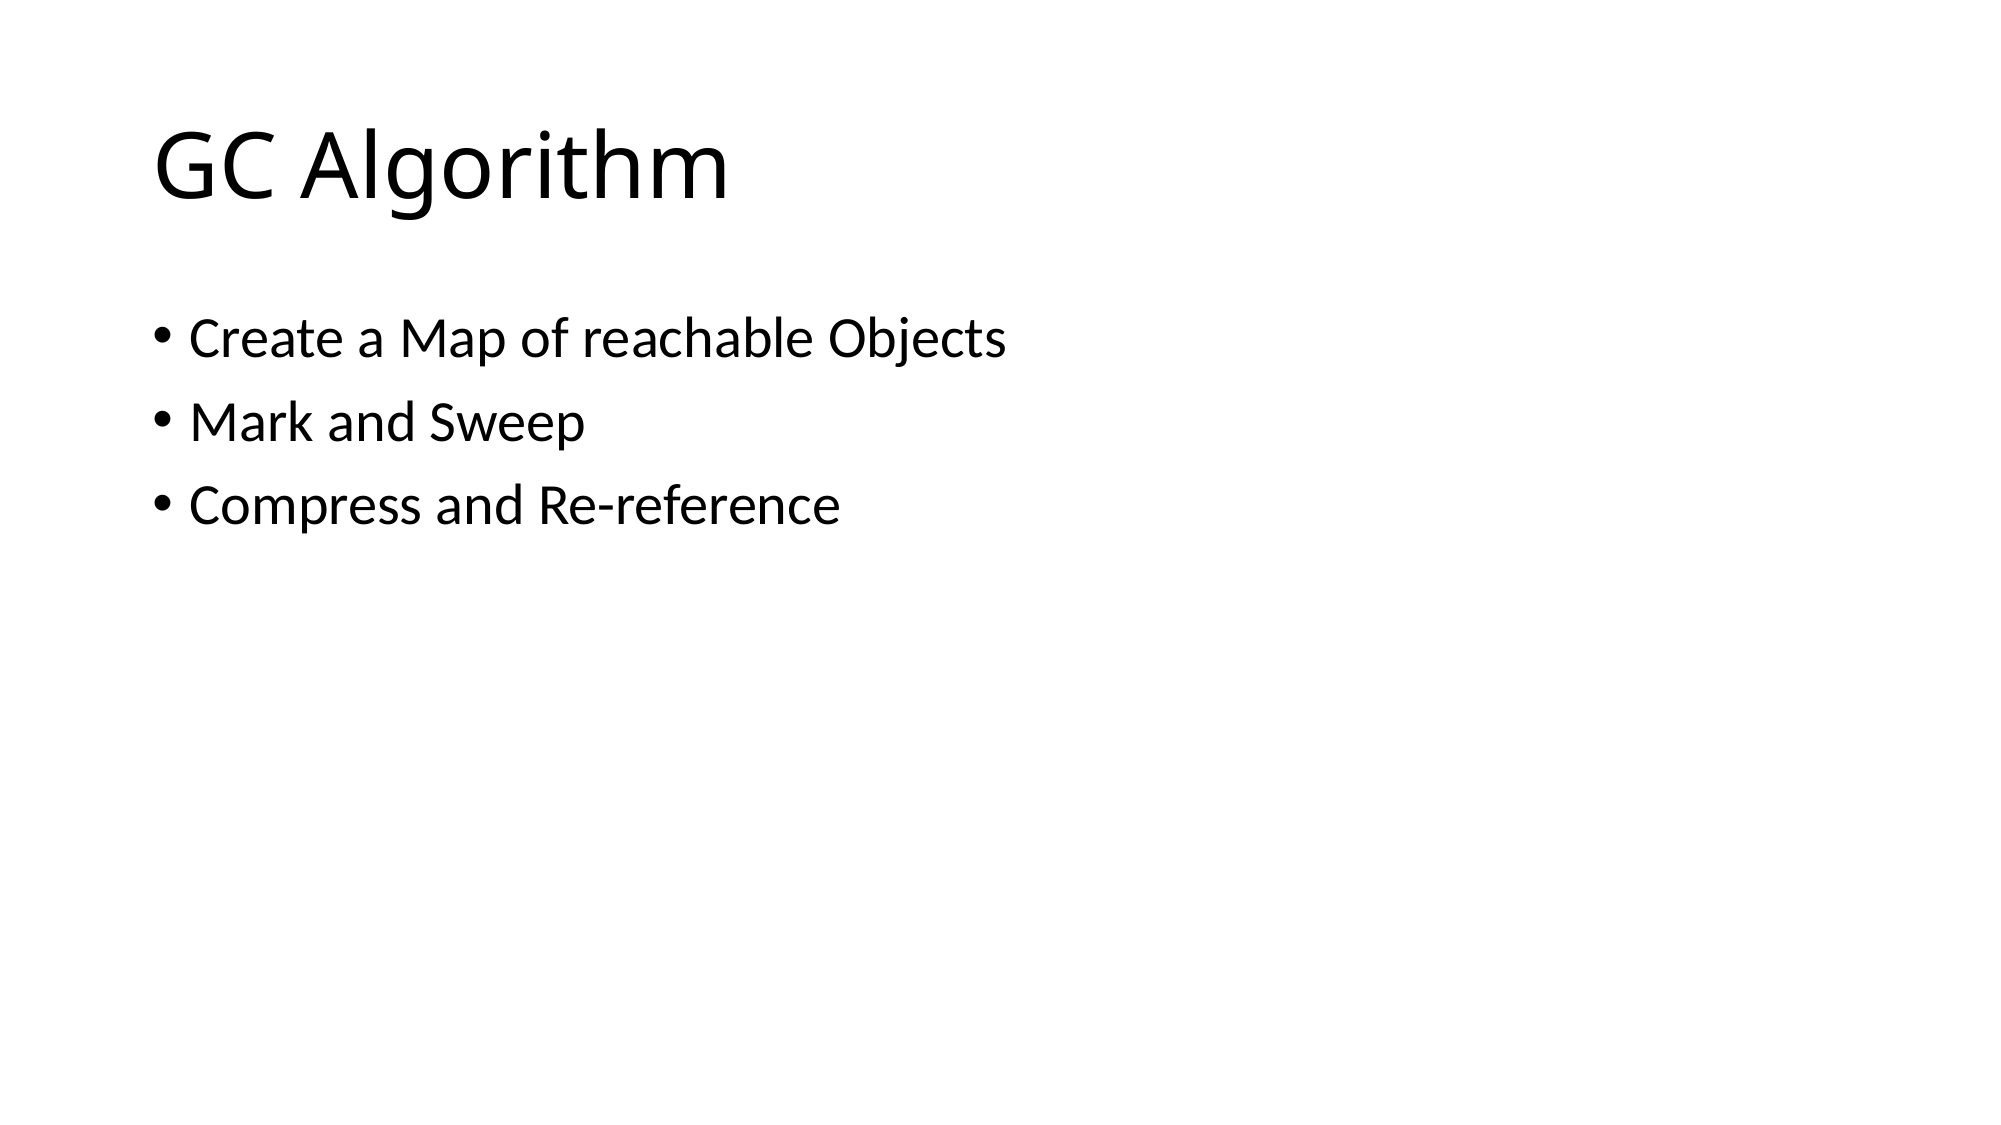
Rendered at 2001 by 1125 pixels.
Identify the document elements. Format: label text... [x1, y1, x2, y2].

title GC Algorithm [137, 59, 1863, 278]
list Create a Map of reachable Objects Mark and Sweep Compress and Re-reference [137, 299, 1863, 1014]
